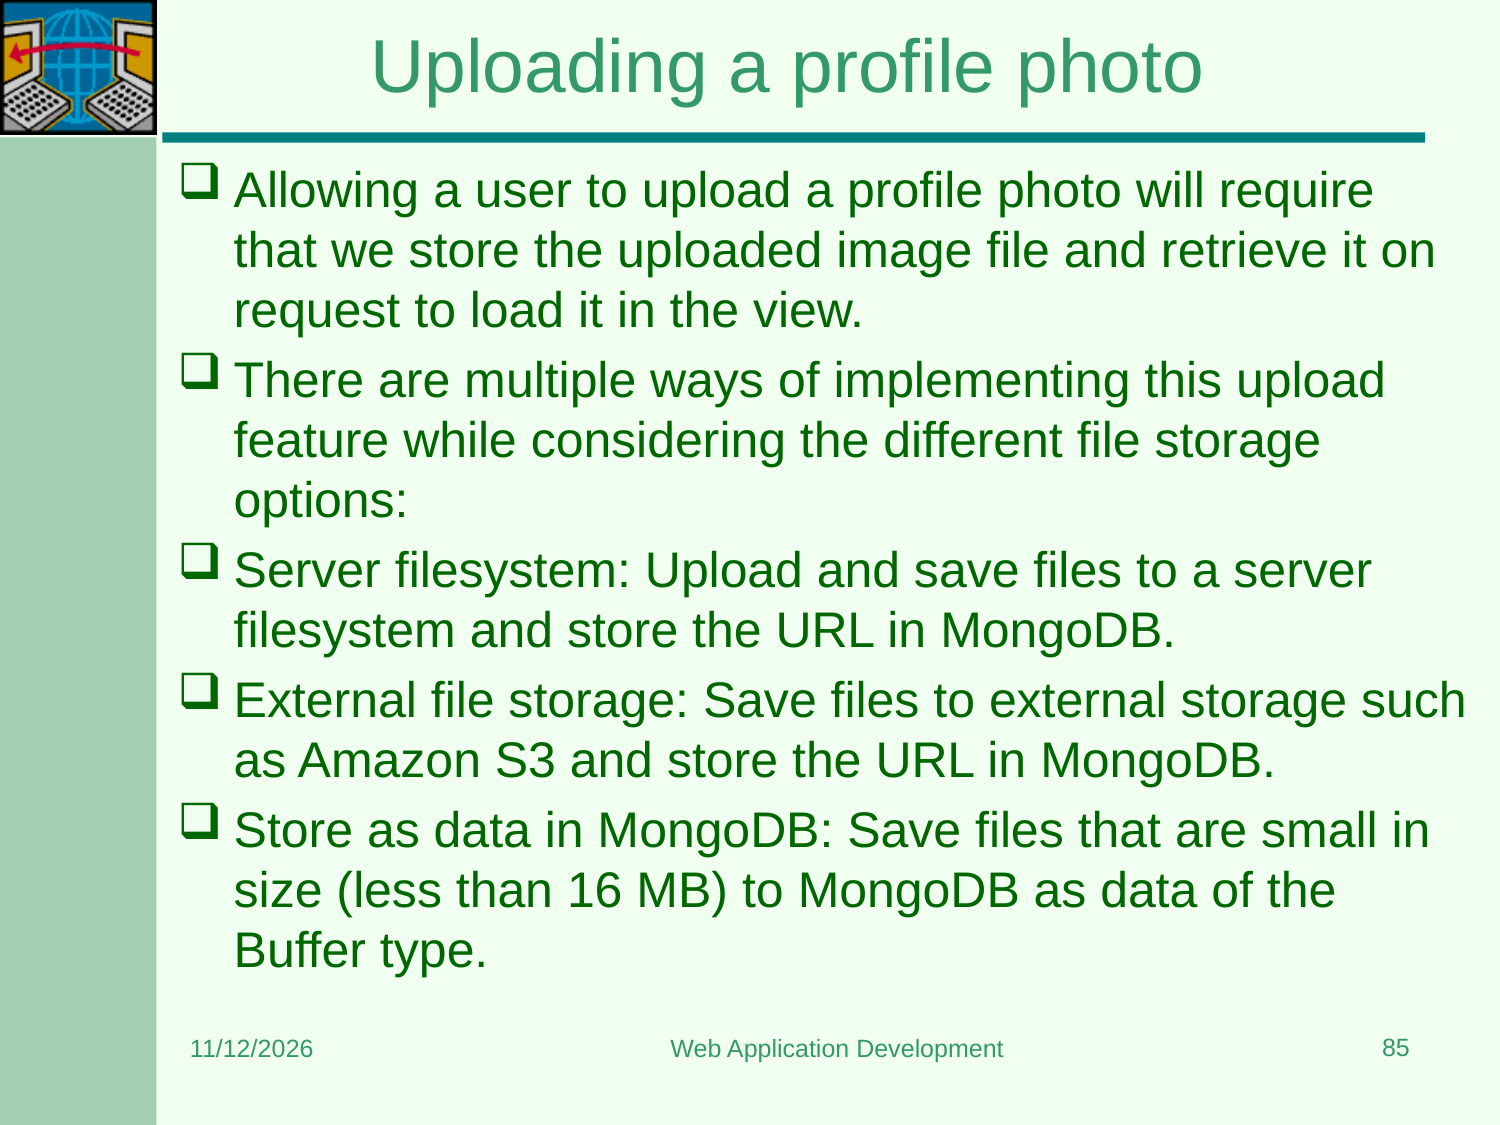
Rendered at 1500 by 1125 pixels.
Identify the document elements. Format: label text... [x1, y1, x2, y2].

list Allowing a user to upload a profile photo will require that we store the uploaded image file and retrieve it on request to load it in the view. There are multiple ways of implementing this upload feature while considering the different file storage options: Server filesystem: Upload and save files to a server filesystem and store the URL in MongoDB. External file storage: Save files to external storage such as Amazon S3 and store the URL in MongoDB. Store as data in MongoDB: Save files that are small in size (less than 16 MB) to MongoDB as data of the Buffer type. [162, 149, 1488, 1013]
picture [0, 0, 157, 135]
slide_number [174, 1024, 438, 1104]
slide_number 85 [1237, 1024, 1426, 1103]
footer Web Application Development [462, 1024, 1213, 1104]
title Uploading a profile photo [150, 0, 1425, 125]
